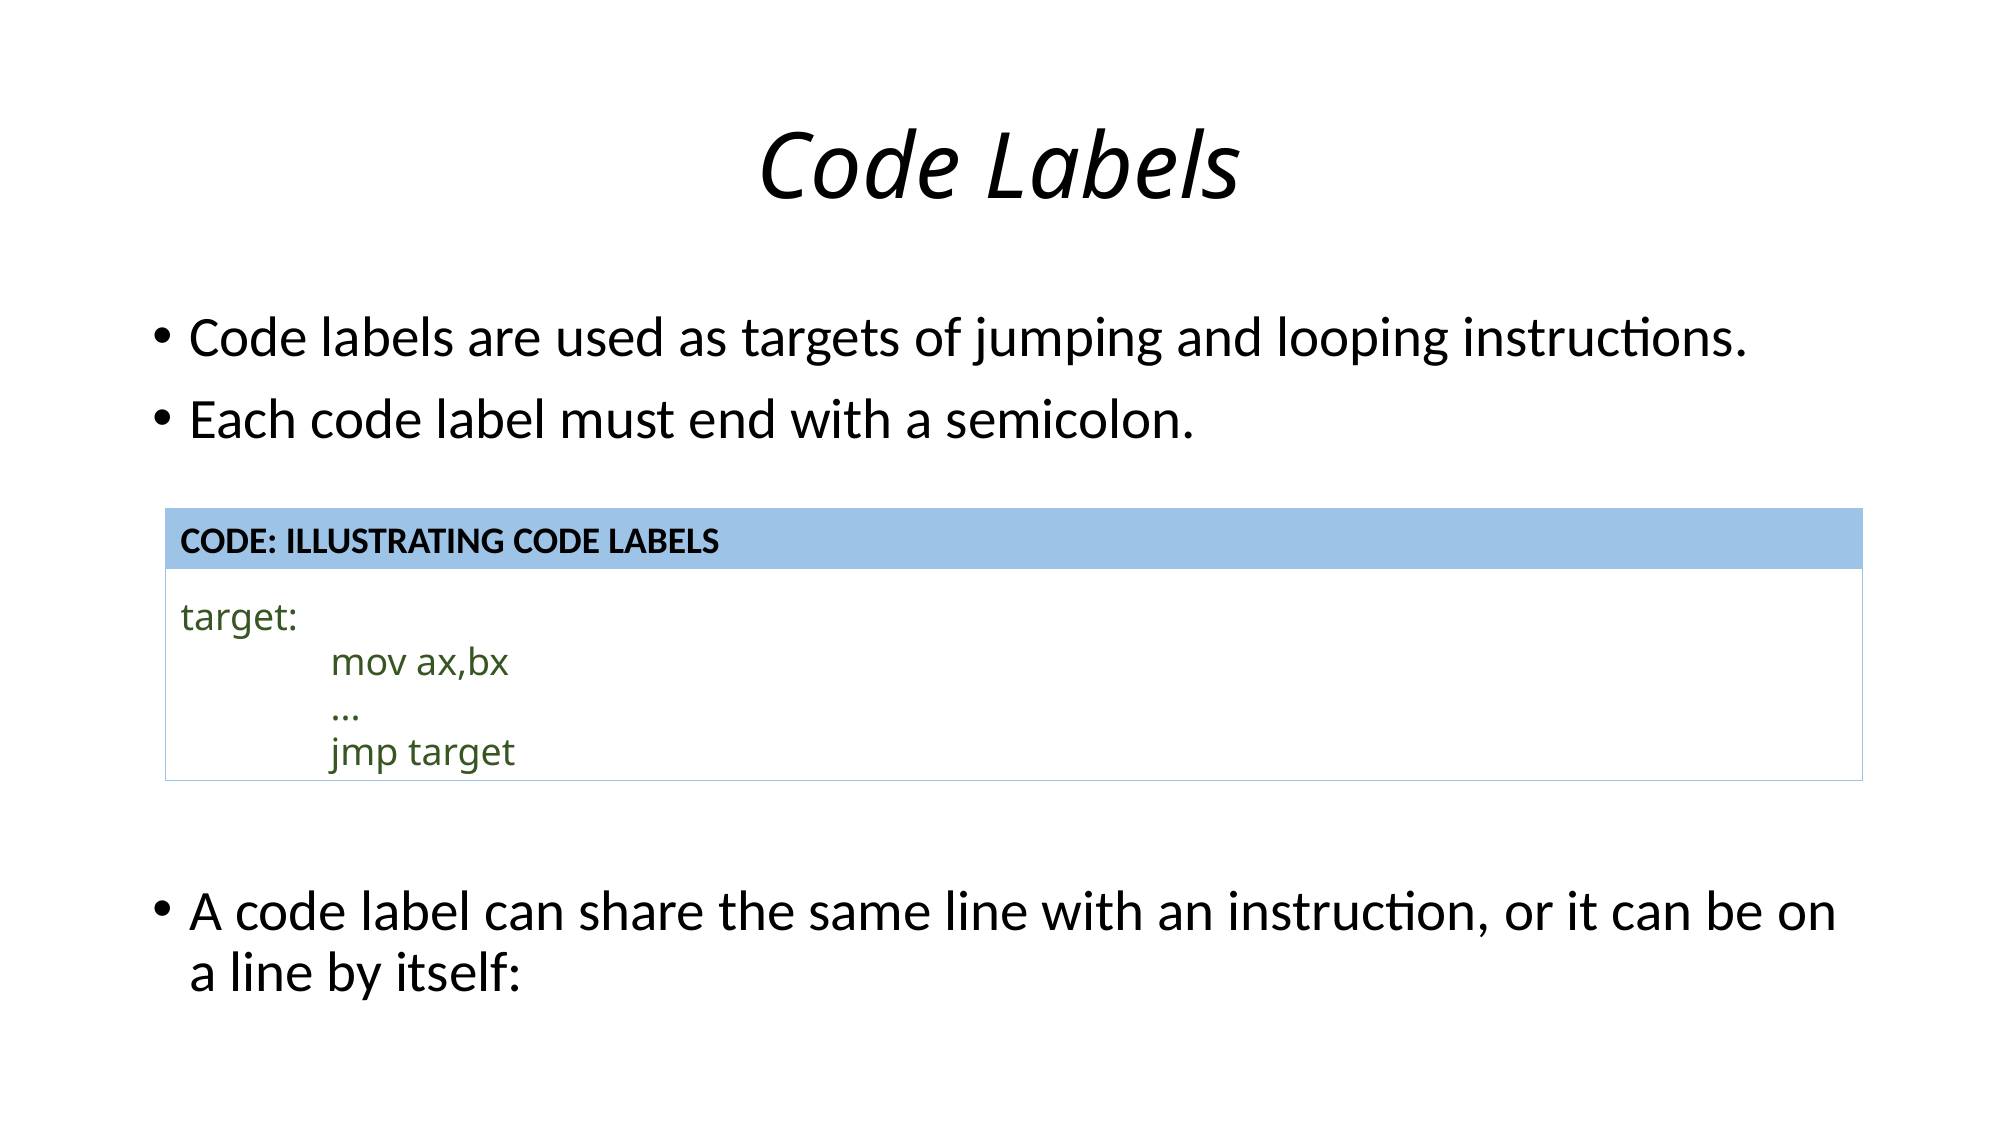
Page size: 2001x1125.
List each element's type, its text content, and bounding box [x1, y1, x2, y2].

text_box CODE: ILLUSTRATING CODE LABELS [165, 508, 1863, 568]
title Code Labels [137, 59, 1863, 278]
text_box target: mov ax,bx ... jmp target [165, 568, 1863, 781]
list Code labels are used as targets of jumping and looping instructions. Each code label must end with a semicolon. A code label can share the same line with an instruction, or it can be on a line by itself: [137, 299, 1863, 1014]
